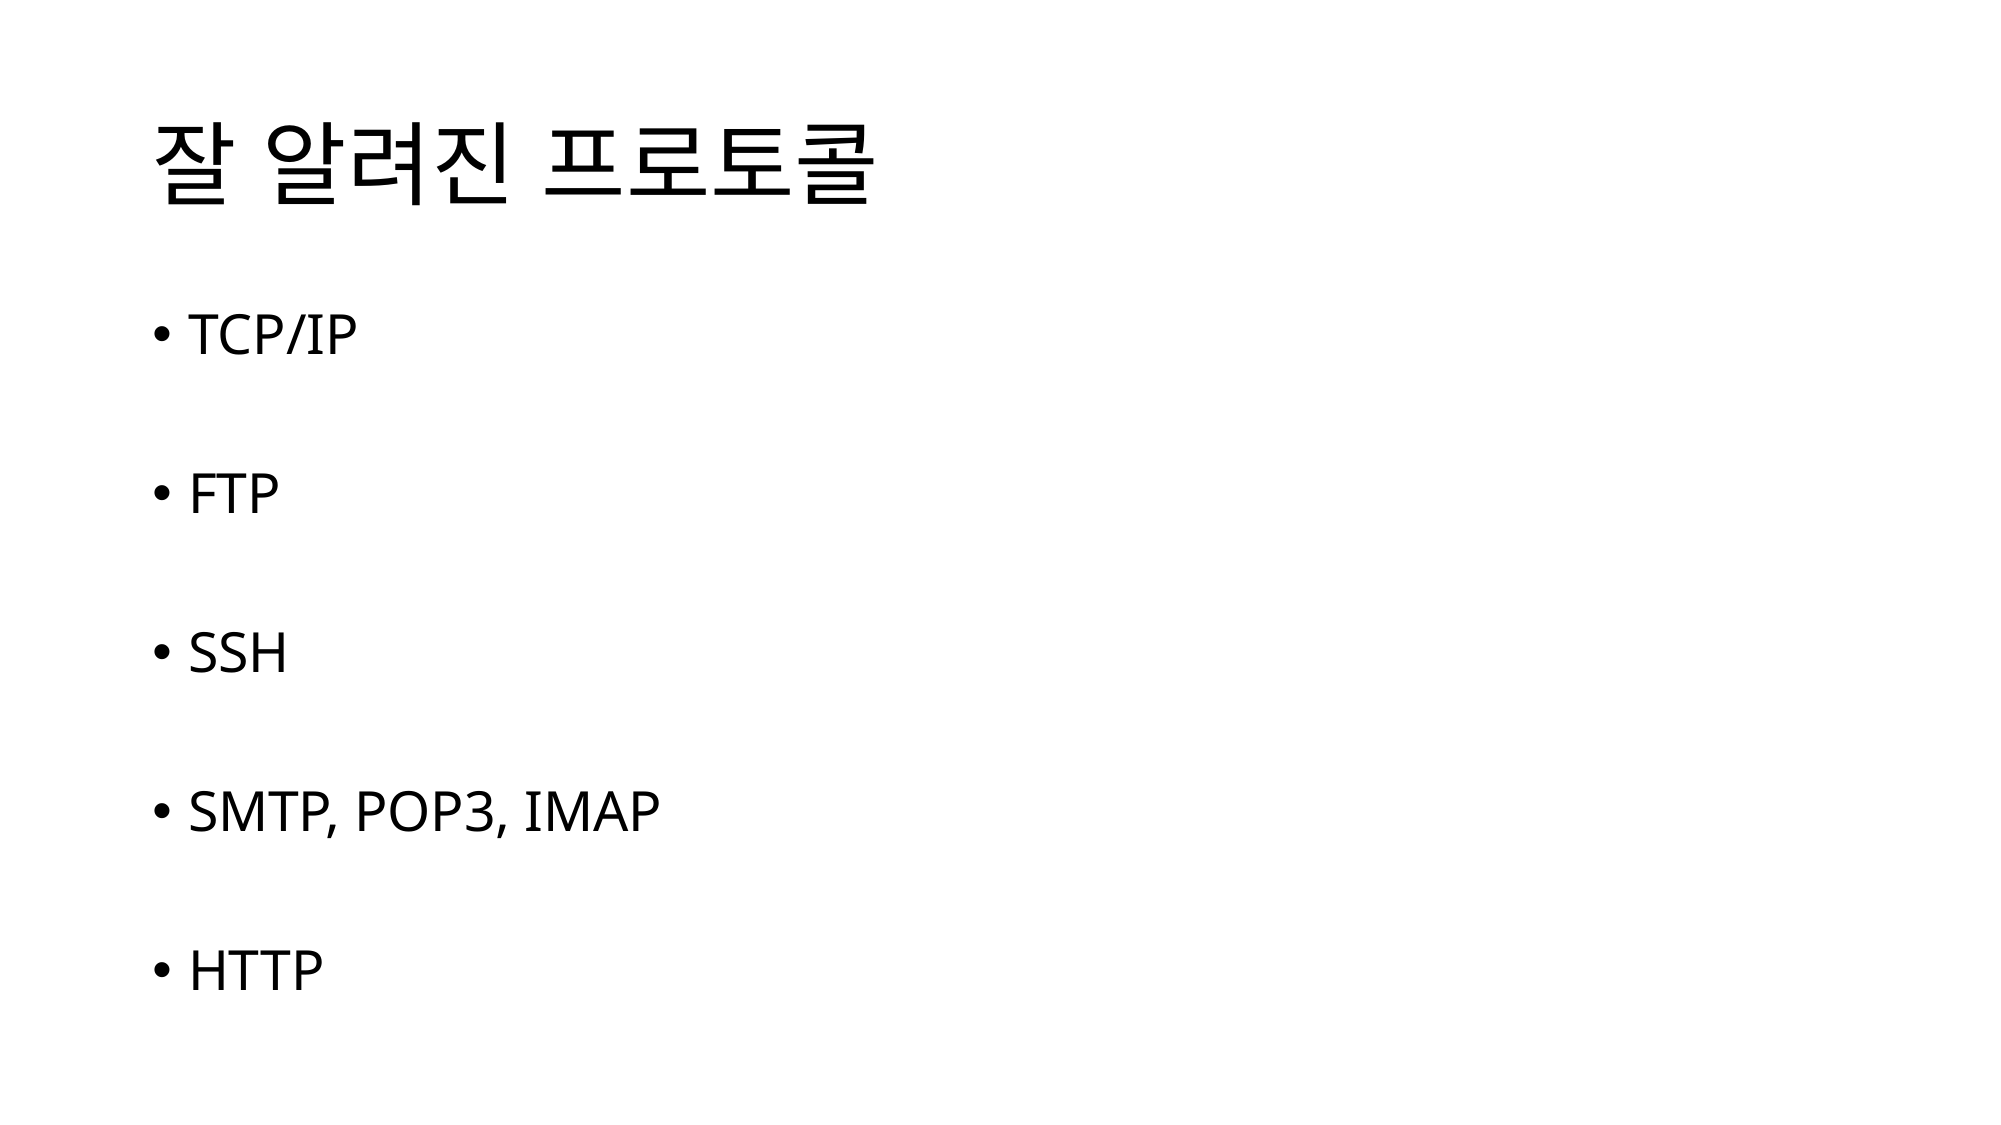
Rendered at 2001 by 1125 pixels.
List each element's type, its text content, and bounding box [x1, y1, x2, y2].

list TCP/IP FTP SSH SMTP, POP3, IMAP HTTP [137, 299, 1863, 1014]
title 잘 알려진 프로토콜 [137, 59, 1863, 278]
